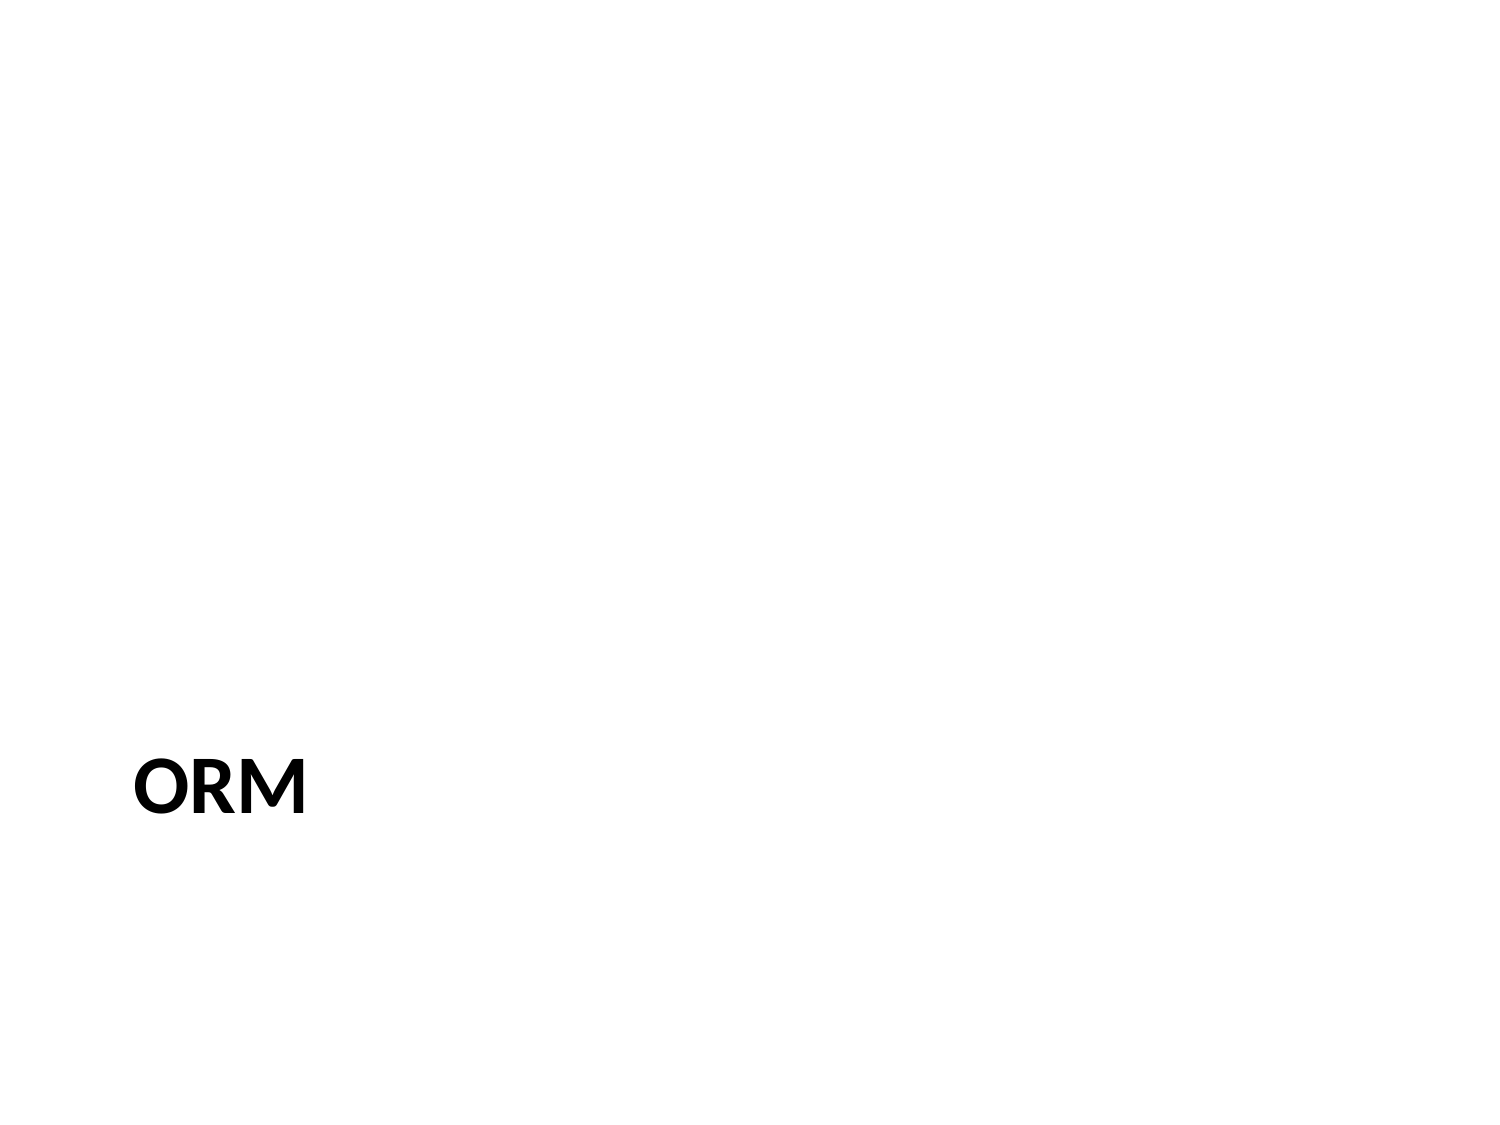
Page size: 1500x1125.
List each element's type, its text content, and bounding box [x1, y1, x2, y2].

title ORM [118, 722, 1394, 947]
